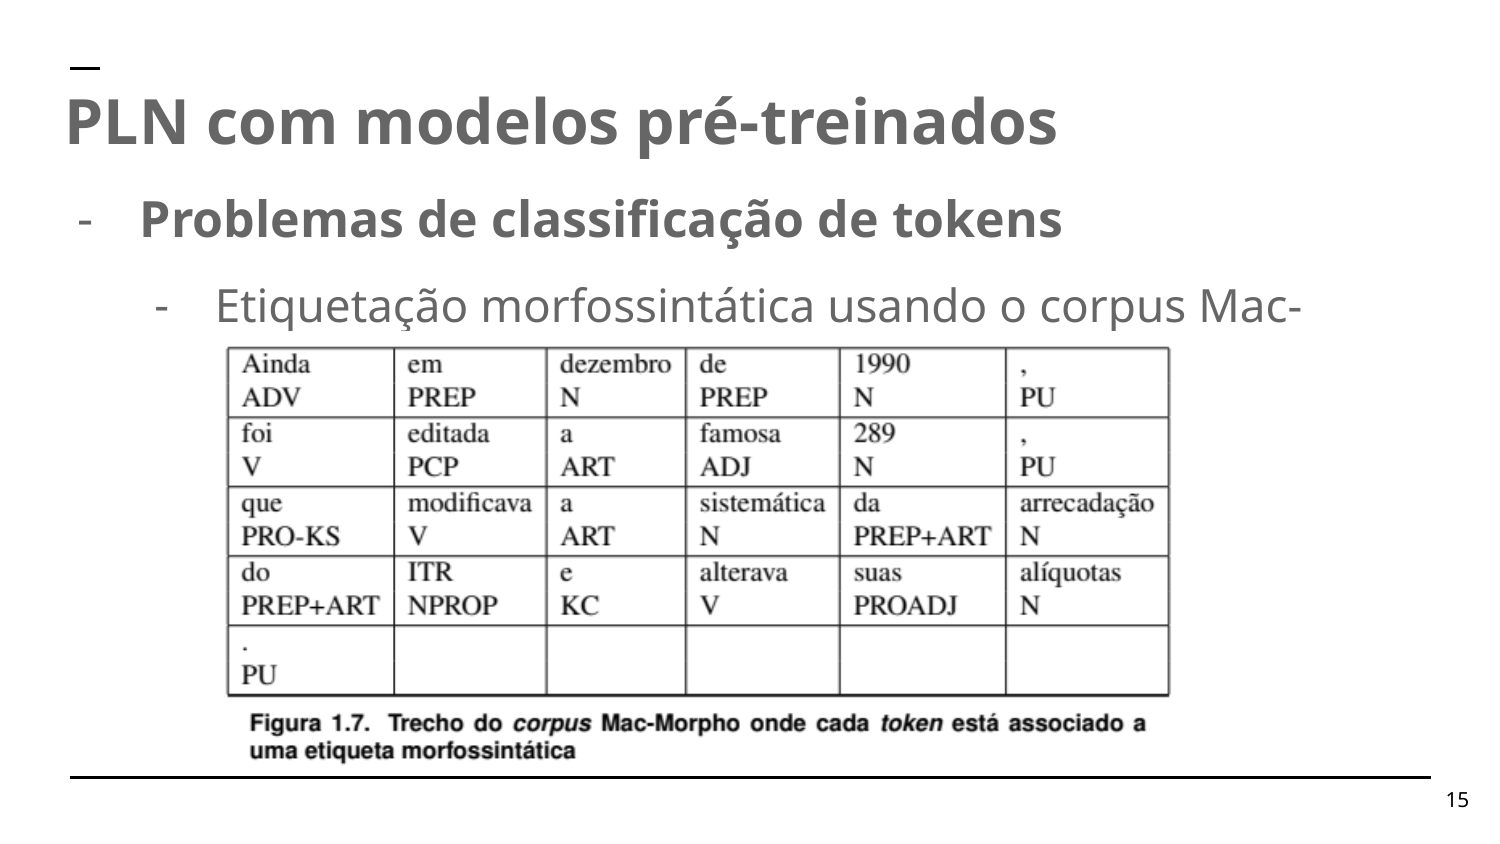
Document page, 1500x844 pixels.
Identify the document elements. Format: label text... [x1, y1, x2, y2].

slide_number ‹#› [1432, 769, 1484, 834]
title PLN com modelos pré-treinados [49, 67, 1448, 173]
picture [215, 331, 1185, 770]
list Problemas de classificação de tokens Etiquetação morfossintática usando o corpus Mac-Morpho [49, 172, 1432, 834]
